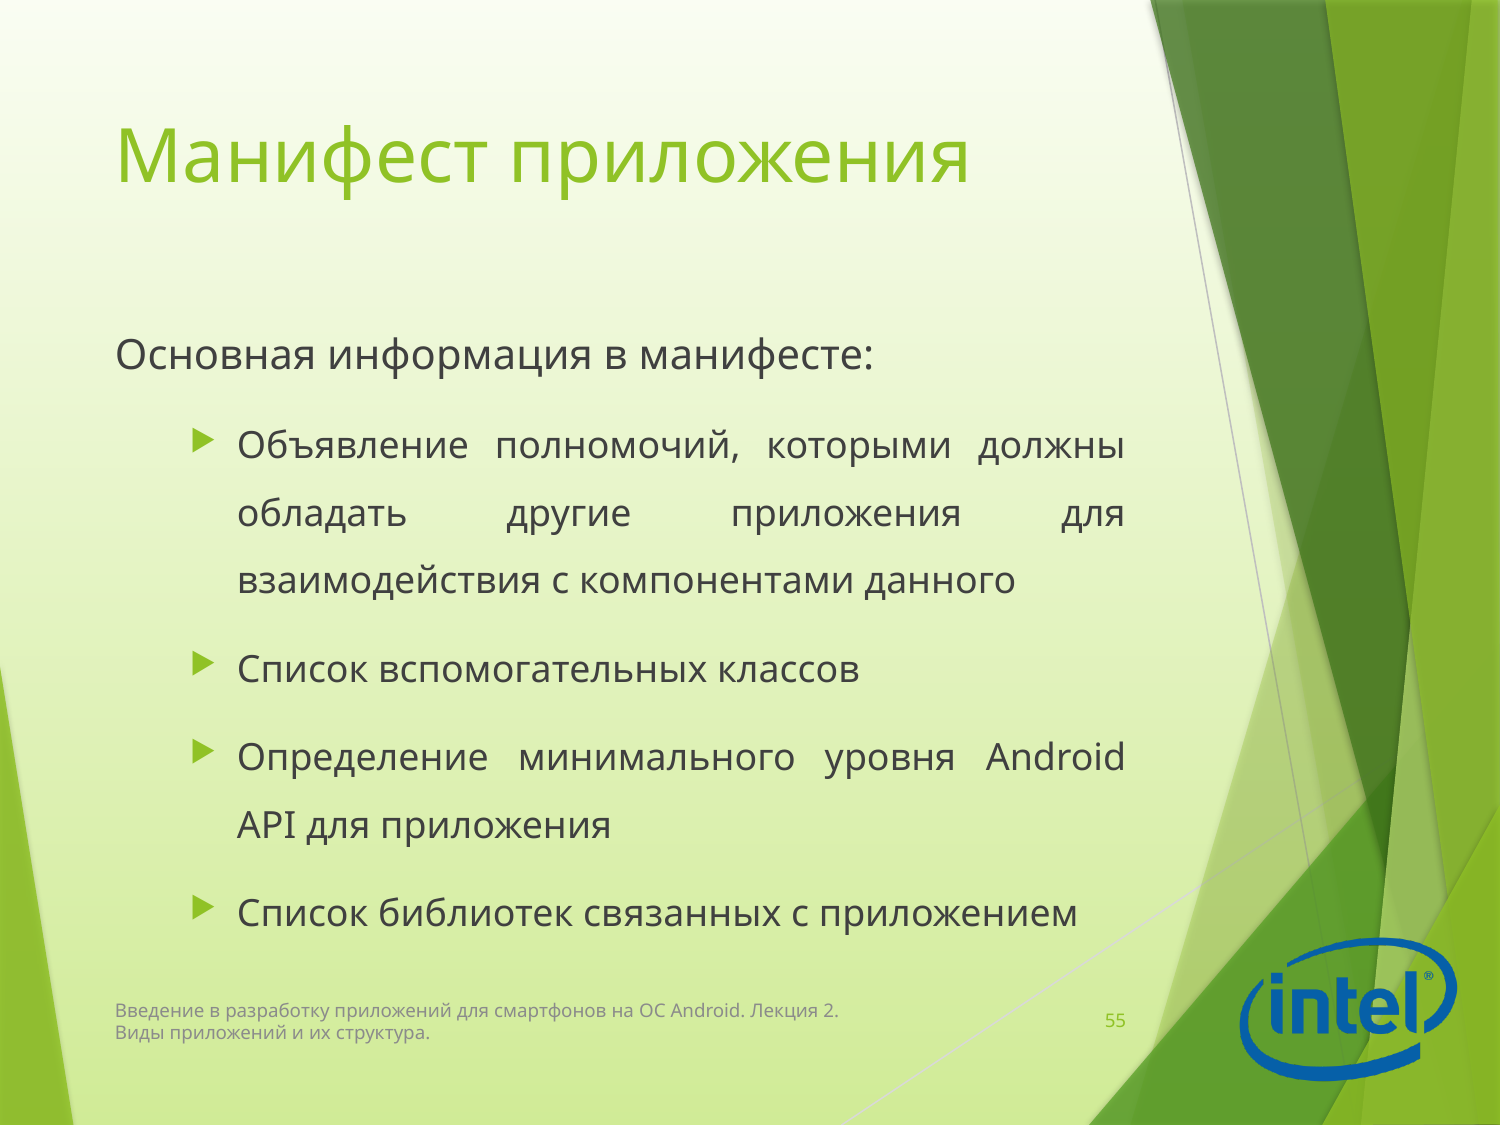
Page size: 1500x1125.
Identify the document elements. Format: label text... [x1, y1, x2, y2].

picture [1195, 893, 1500, 1125]
footer Введение в разработку приложений для смартфонов на ОС Android. Лекция 2. Виды приложений и их структура. [99, 991, 859, 1051]
list Основная информация в манифесте: Объявление полномочий, которыми должны обладать другие приложения для взаимодействия с компонентами данного Список вспомогательных классов Определение минимального уровня Android API для приложения Список библиотек связанных с приложением [99, 246, 1142, 991]
title Манифест приложения [99, 99, 1142, 211]
slide_number 55 [1057, 991, 1142, 1051]
